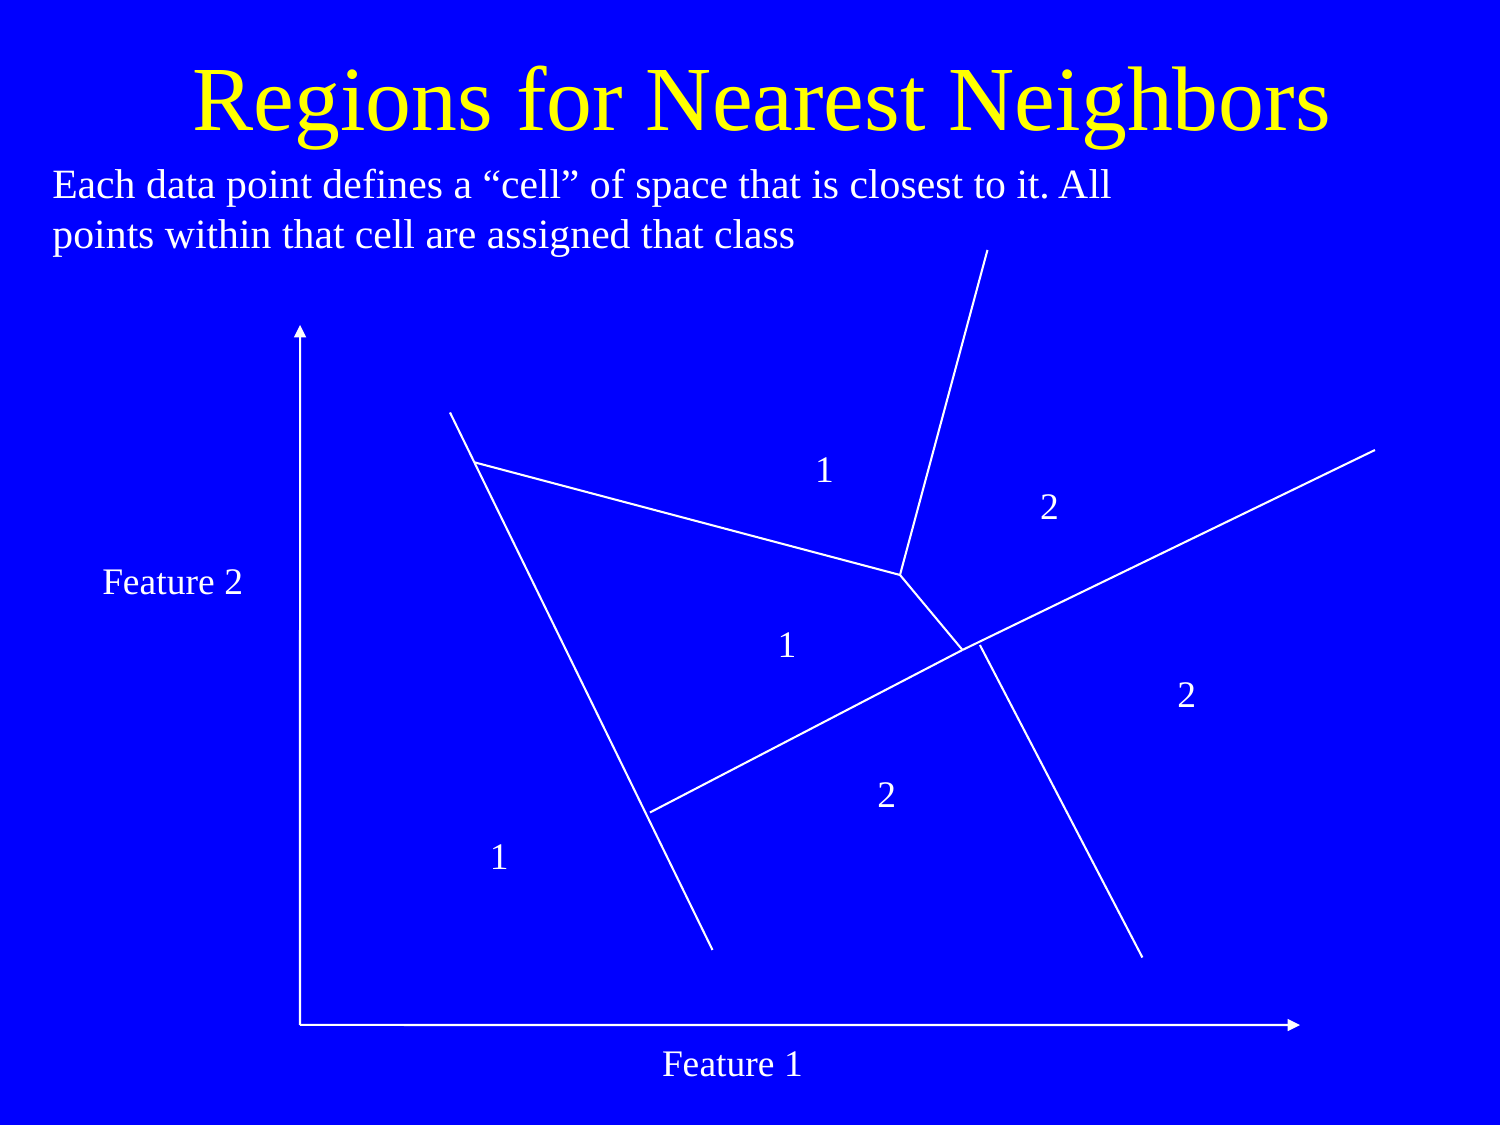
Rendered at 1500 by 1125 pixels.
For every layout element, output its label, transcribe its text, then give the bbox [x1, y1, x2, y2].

title Regions for Nearest Neighbors [124, 0, 1401, 188]
text_box Feature 2 [87, 549, 259, 610]
text_box 2 [1025, 474, 1074, 535]
text_box 1 [474, 824, 524, 885]
text_box Feature 1 [647, 1031, 819, 1091]
text_box Each data point defines a “cell” of space that is closest to it. All points within that cell are assigned that class [37, 149, 1150, 265]
text_box [299, 1018, 1300, 1032]
text_box 2 [1162, 662, 1212, 723]
text_box 1 [762, 612, 812, 673]
text_box [293, 324, 307, 1024]
text_box 1 [800, 437, 849, 498]
text_box 2 [862, 762, 912, 823]
